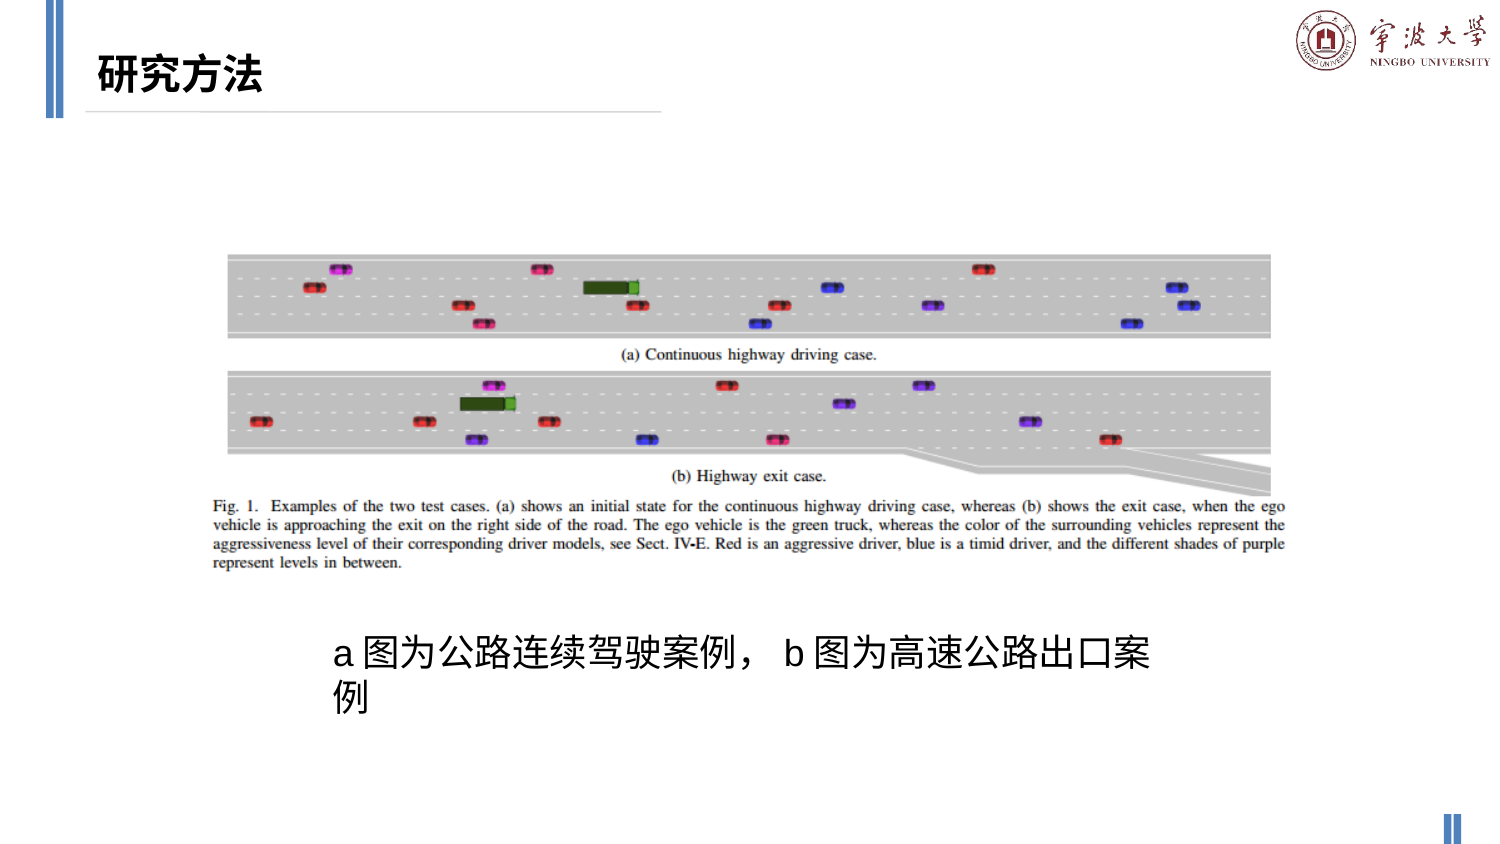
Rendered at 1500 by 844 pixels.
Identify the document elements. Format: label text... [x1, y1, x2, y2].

list 研究方法 [82, 40, 689, 117]
picture [199, 237, 1301, 579]
text_box a图为公路连续驾驶案例，b图为高速公路出口案例 [318, 621, 1182, 726]
picture [1281, 0, 1500, 84]
